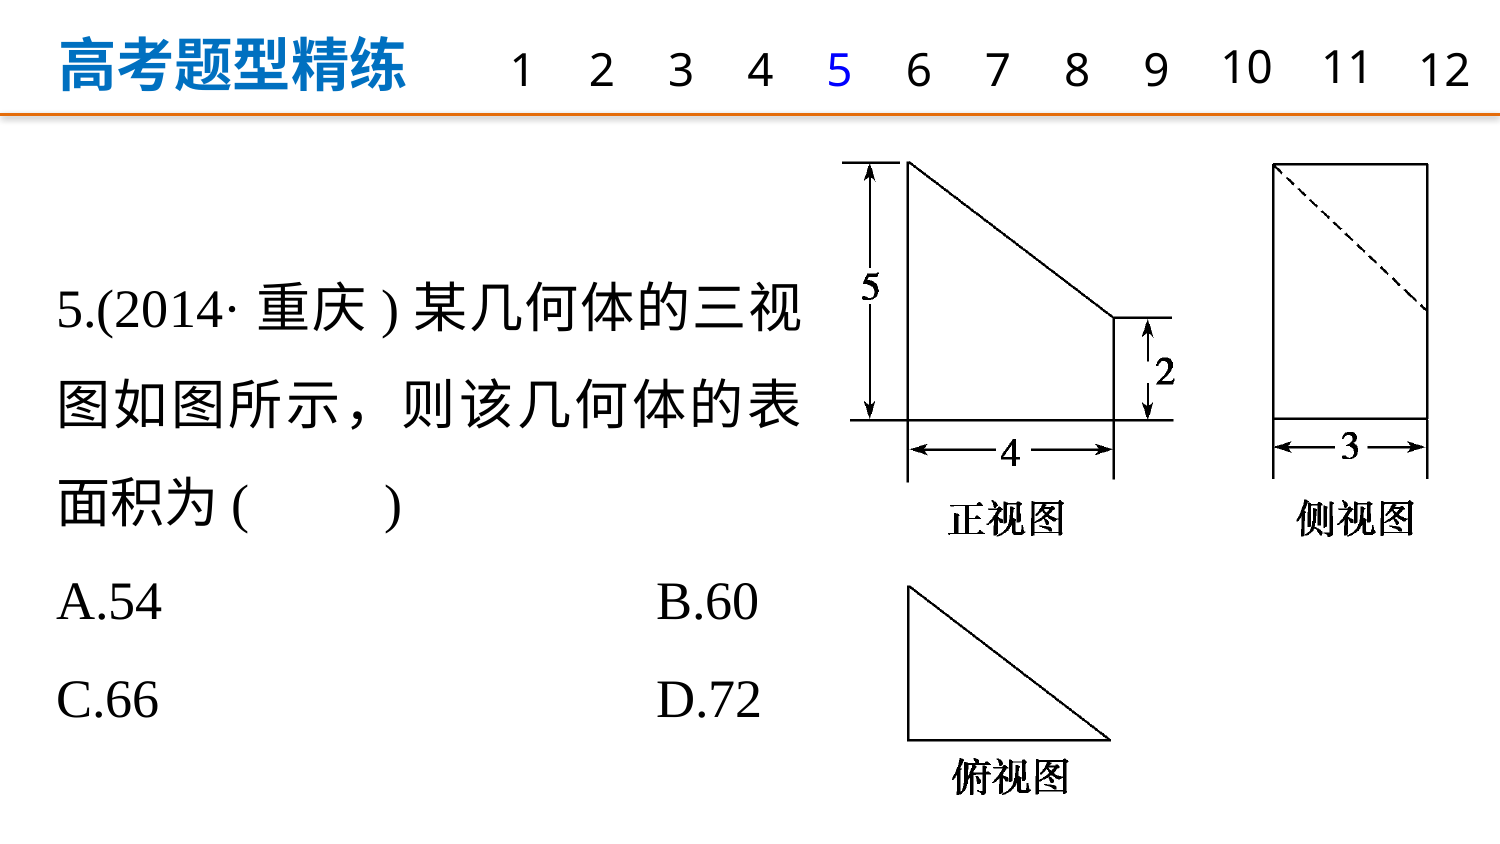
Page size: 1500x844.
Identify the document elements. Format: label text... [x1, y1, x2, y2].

text_box 5 [804, 36, 875, 106]
text_box 10 [1201, 36, 1293, 101]
picture [832, 149, 1461, 805]
text_box 12 [1402, 36, 1486, 106]
text_box 1 [488, 36, 558, 106]
text_box 11 [1301, 36, 1394, 101]
text_box 7 [963, 36, 1033, 106]
text_box 8 [1042, 36, 1113, 106]
text_box 3 [646, 36, 716, 106]
text_box 6 [884, 36, 954, 106]
text_box 2 [567, 36, 637, 106]
text_box 5.(2014·重庆)某几何体的三视图如图所示，则该几何体的表面积为( ) A.54 B.60 C.66 D.72 [41, 233, 818, 736]
text_box 9 [1121, 36, 1192, 106]
text_box 高考题型精练 [43, 20, 423, 105]
text_box 4 [725, 36, 796, 106]
